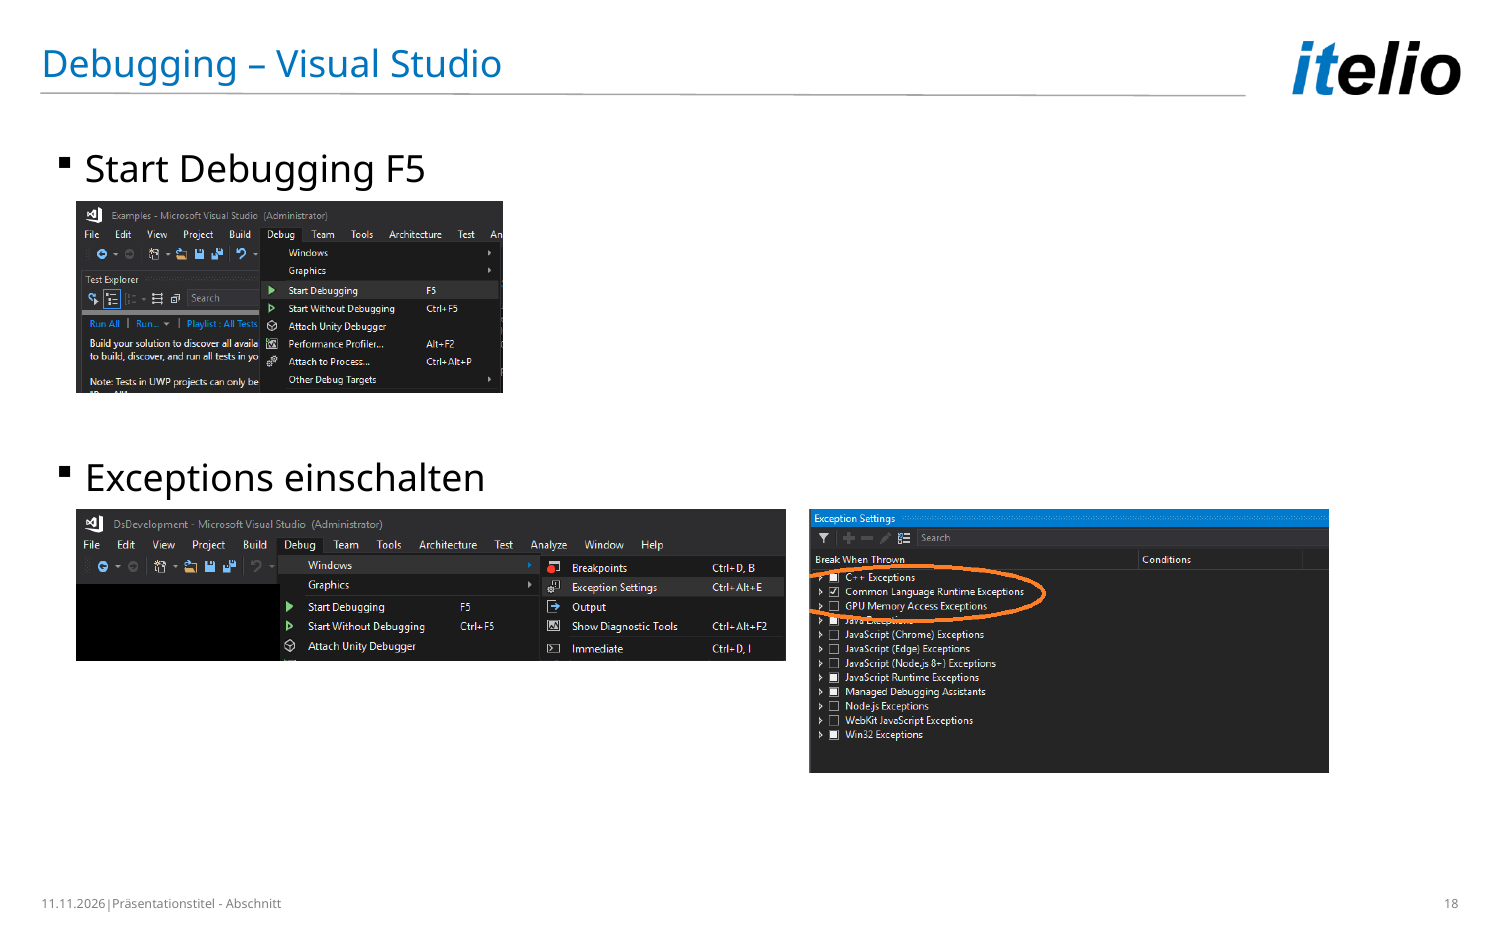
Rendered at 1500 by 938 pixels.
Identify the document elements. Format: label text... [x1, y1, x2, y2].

list Debugging – Visual Studio [41, 41, 1193, 83]
picture [76, 508, 787, 661]
picture [1289, 41, 1461, 95]
footer Präsentationstitel - Abschnitt [112, 893, 1412, 916]
picture [808, 508, 1330, 773]
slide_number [41, 893, 112, 916]
picture [76, 201, 503, 394]
list Start Debugging F5 Exceptions einschalten [41, 138, 1459, 883]
slide_number 18 [1416, 893, 1459, 916]
